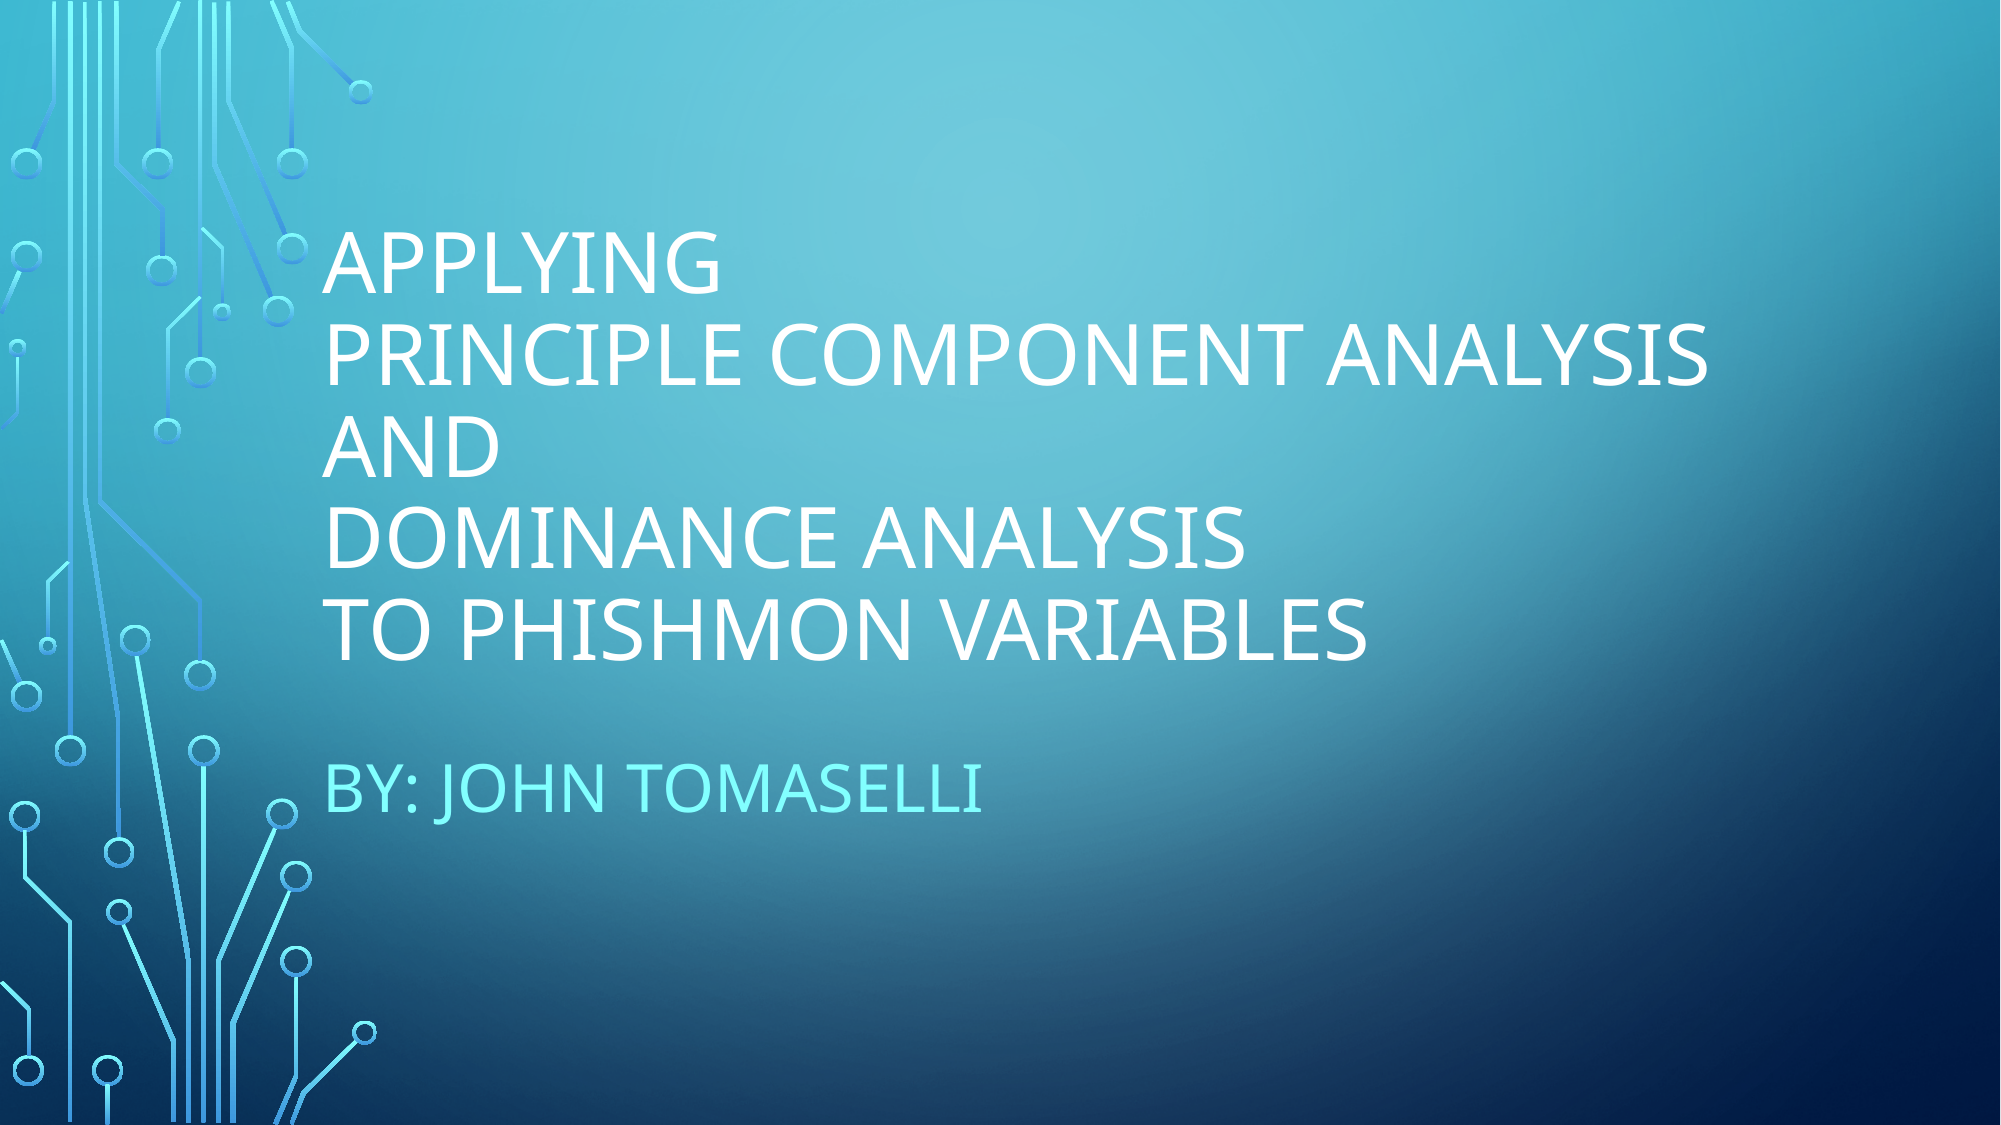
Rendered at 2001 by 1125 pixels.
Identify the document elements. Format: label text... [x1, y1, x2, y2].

title Applying Principle Component analysis and Dominance Analysis to Phishmon Variables [307, 184, 1750, 642]
subtitle BY: John Tomaselli [307, 642, 1750, 914]
